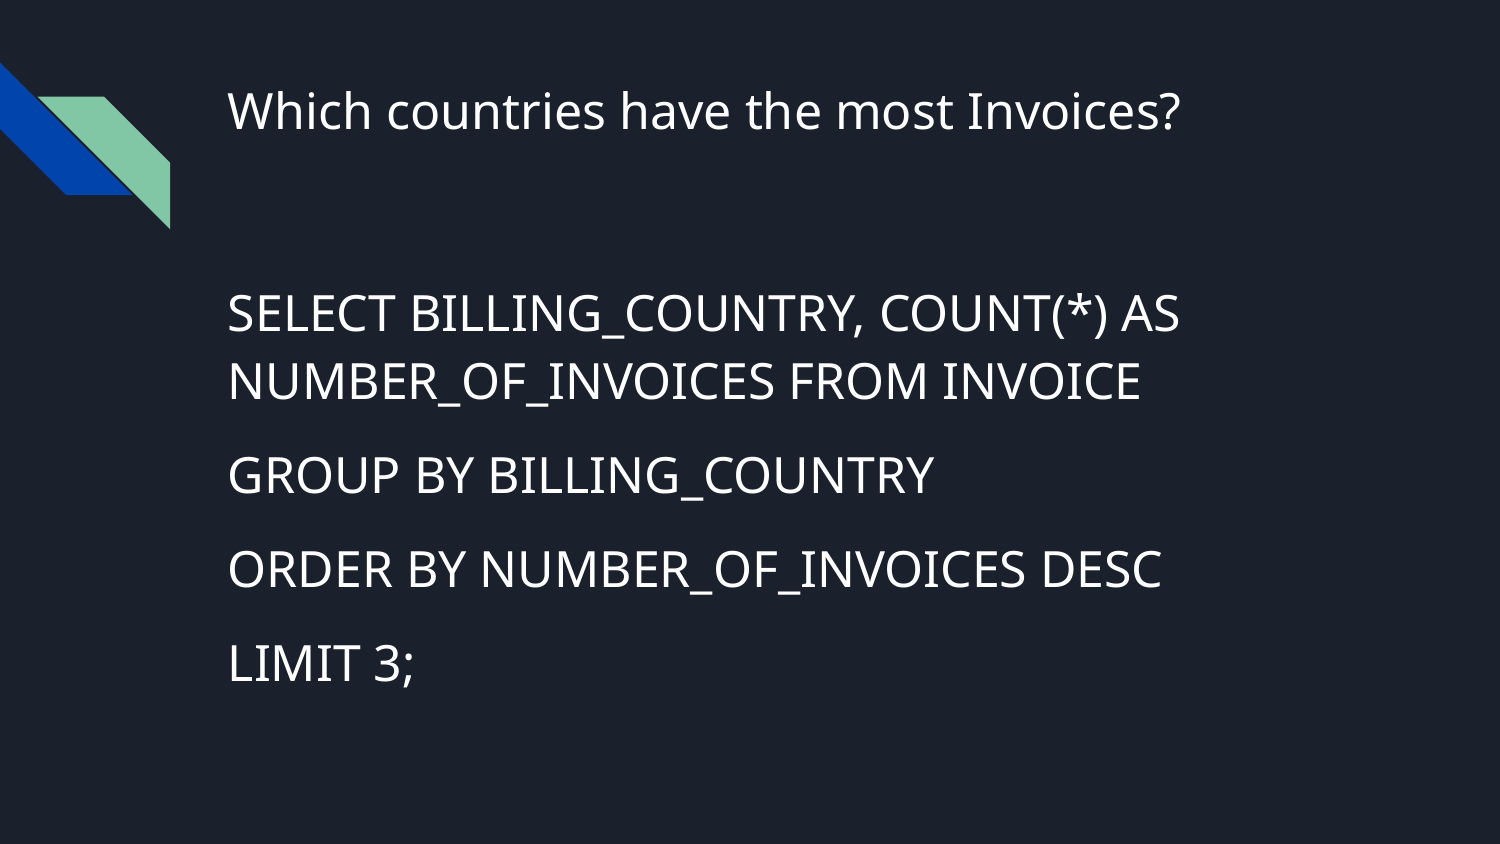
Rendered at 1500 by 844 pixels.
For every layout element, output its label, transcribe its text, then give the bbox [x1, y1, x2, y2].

list SELECT BILLING_COUNTRY, COUNT(*) AS NUMBER_OF_INVOICES FROM INVOICE GROUP BY BILLING_COUNTRY ORDER BY NUMBER_OF_INVOICES DESC LIMIT 3; [212, 257, 1368, 735]
title Which countries have the most Invoices? [212, 64, 1368, 215]
